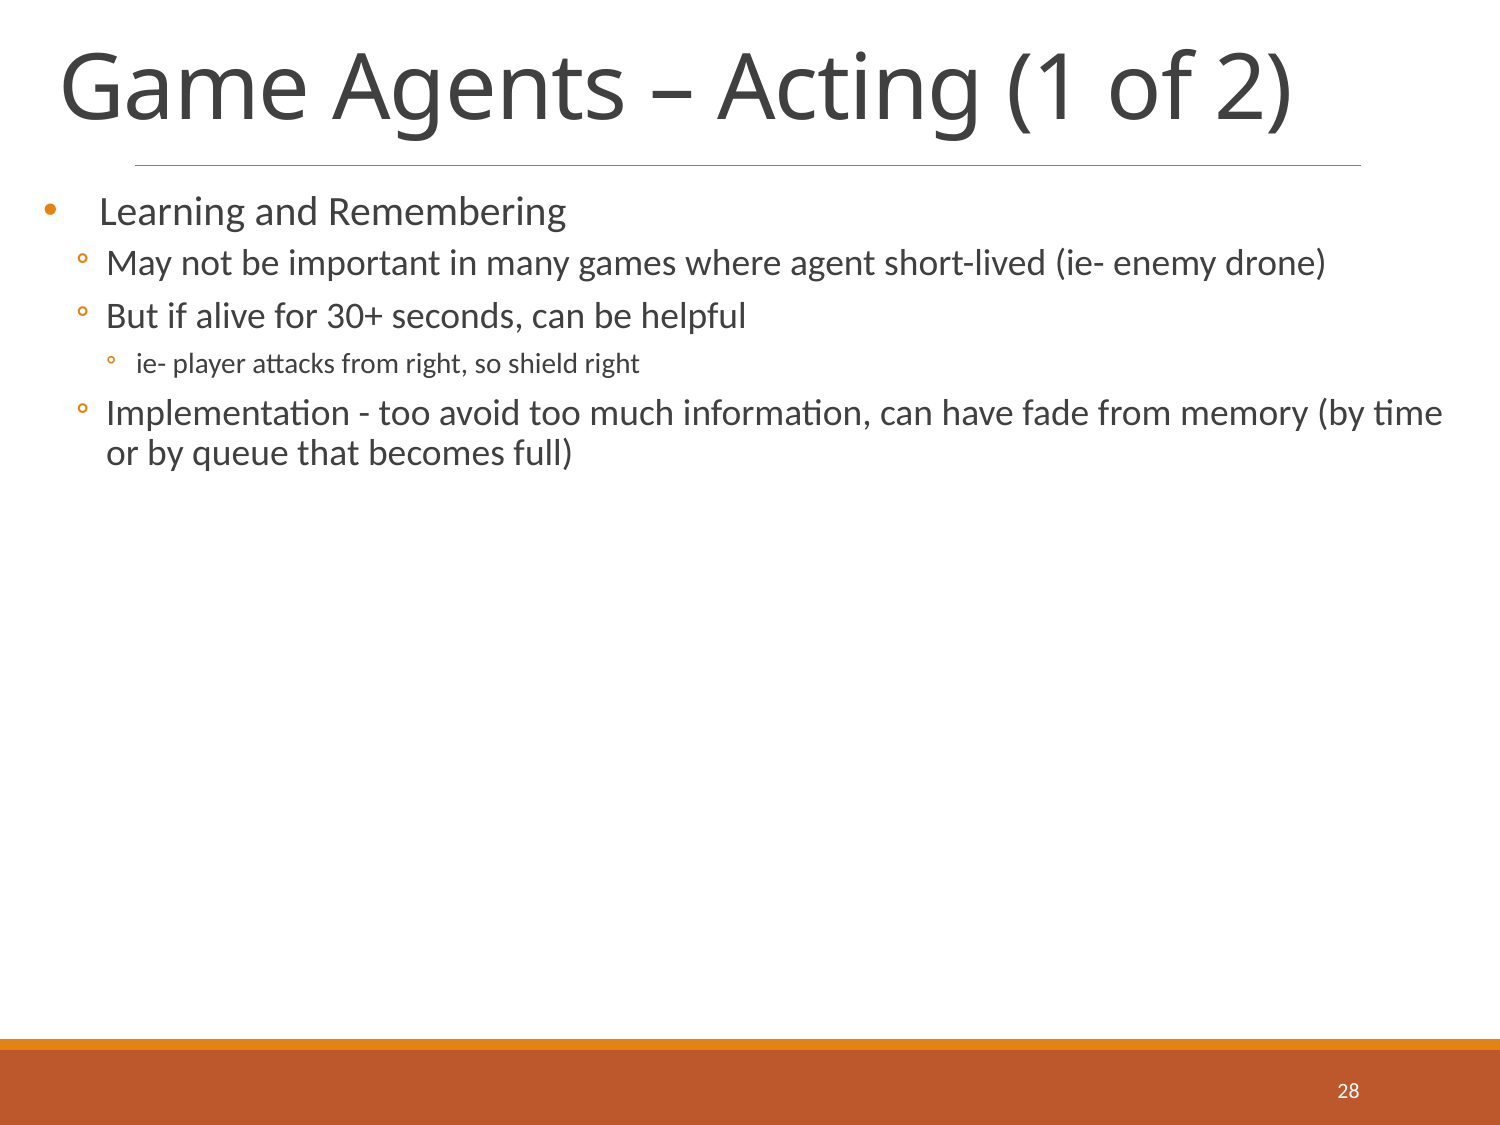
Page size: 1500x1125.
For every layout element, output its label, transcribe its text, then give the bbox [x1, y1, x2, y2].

list Learning and Remembering May not be important in many games where agent short-lived (ie- enemy drone) But if alive for 30+ seconds, can be helpful ie- player attacks from right, so shield right Implementation - too avoid too much information, can have fade from memory (by time or by queue that becomes full) [43, 181, 1457, 1013]
slide_number 28 [1218, 1059, 1380, 1120]
title Game Agents – Acting (1 of 2) [43, 26, 1457, 146]
